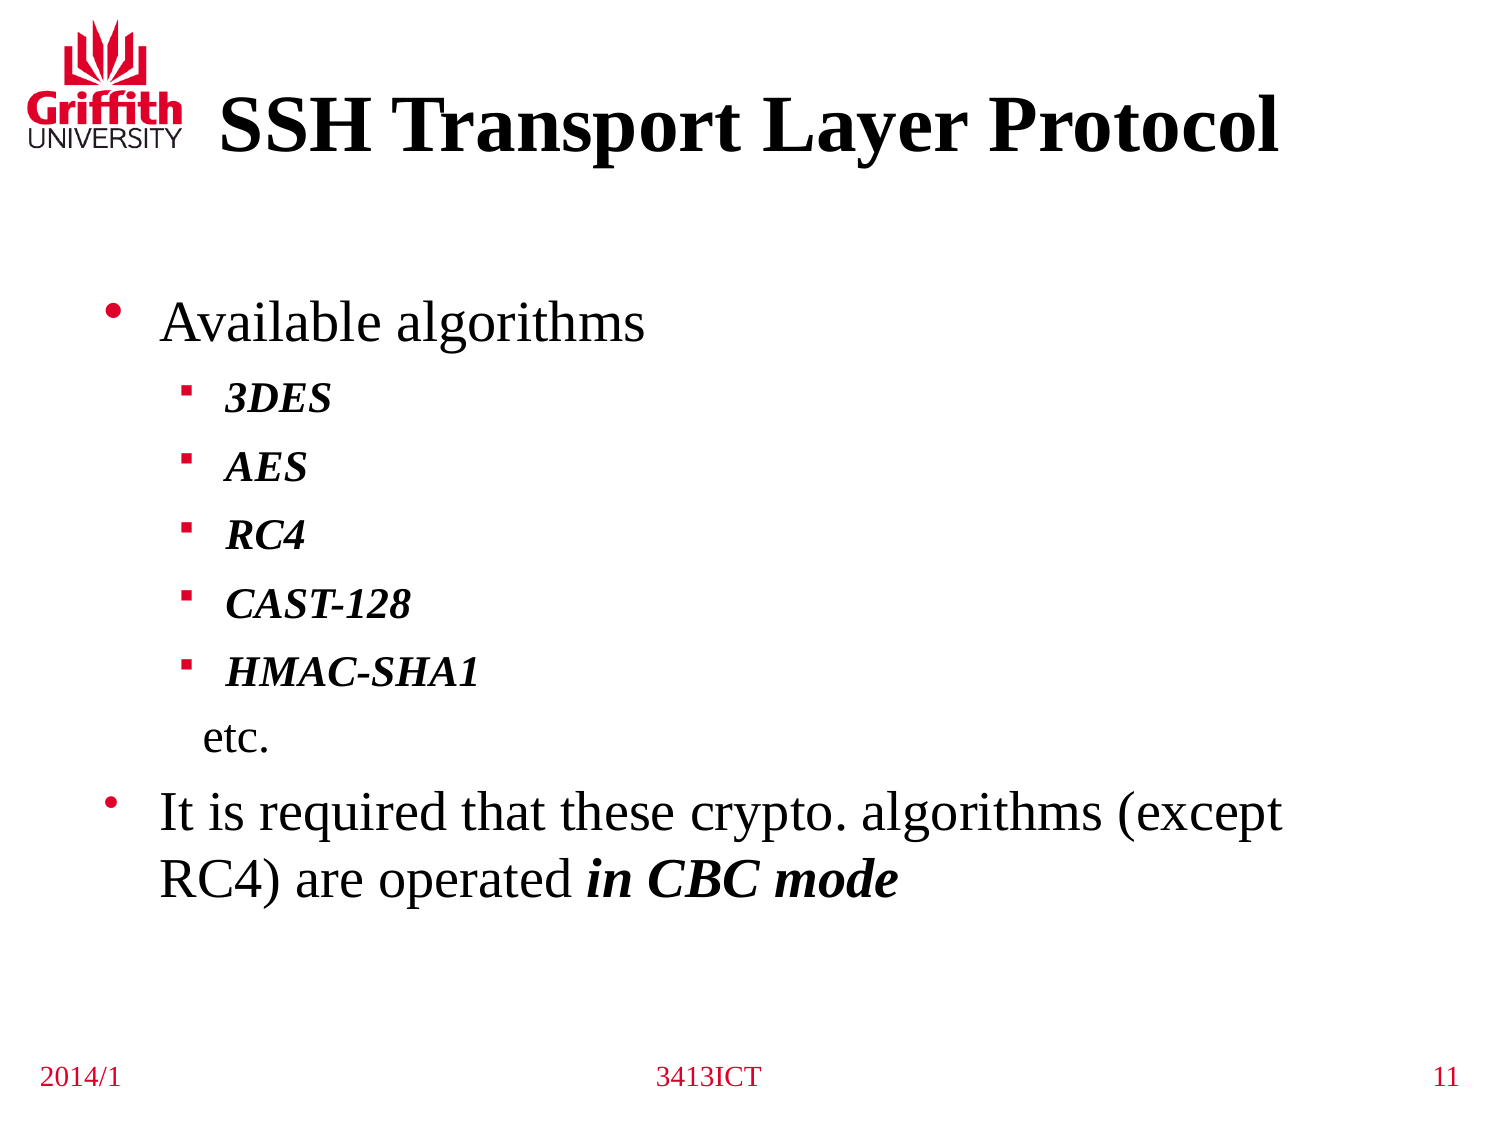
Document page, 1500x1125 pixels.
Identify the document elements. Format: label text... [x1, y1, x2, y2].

slide_number 2014/1 [24, 1049, 338, 1101]
text_box 11 [1092, 1050, 1475, 1100]
list Available algorithms 3DES AES RC4 CAST-128 HMAC-SHA1 etc. It is required that these crypto. algorithms (except RC4) are operated in CBC mode [88, 196, 1436, 1072]
footer 3413ICT [419, 1049, 999, 1101]
picture [23, 15, 186, 151]
title SSH Transport Layer Protocol [74, 24, 1426, 213]
